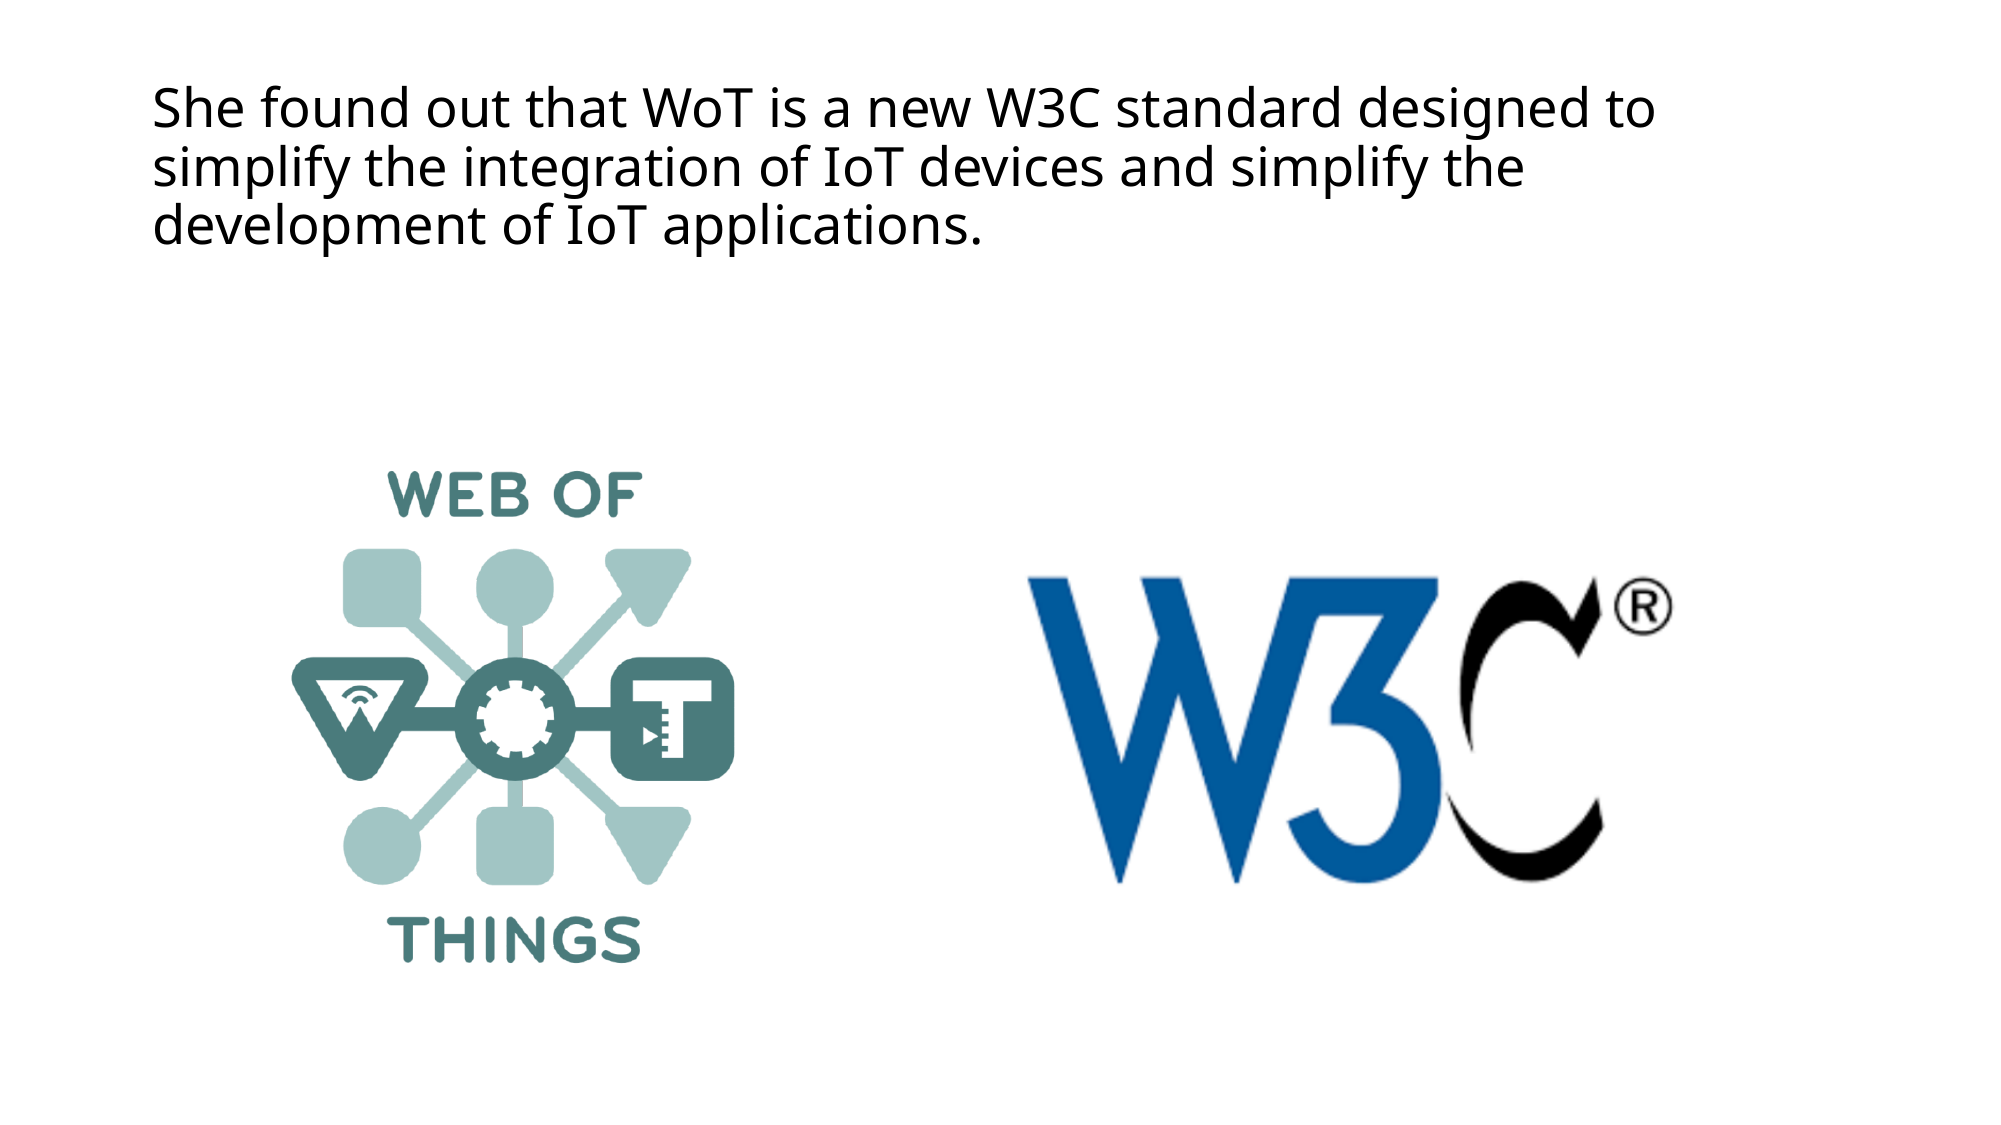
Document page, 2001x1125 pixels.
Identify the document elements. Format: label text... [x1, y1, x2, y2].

title She found out that WoT is a new W3C standard designed to simplify the integration of IoT devices and simplify the development of IoT applications. [137, 59, 1863, 278]
picture [0, 427, 1683, 1006]
